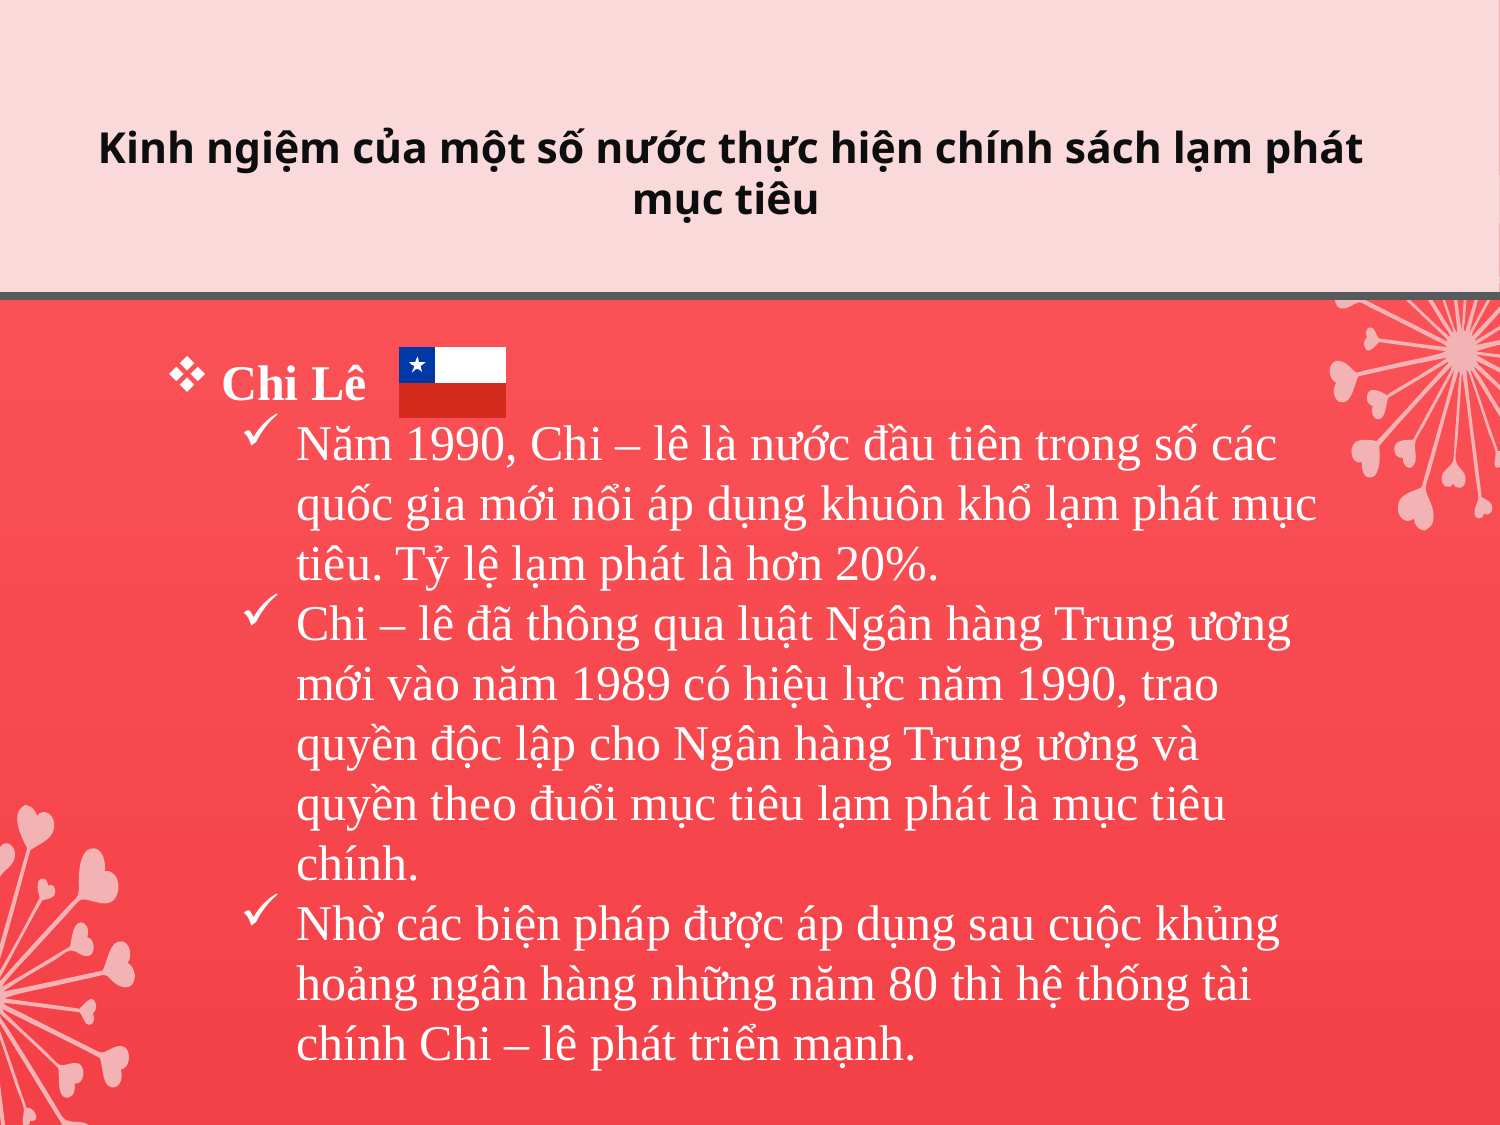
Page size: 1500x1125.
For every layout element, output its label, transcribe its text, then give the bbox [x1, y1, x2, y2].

text_box Chi Lê Năm 1990, Chi – lê là nước đầu tiên trong số các quốc gia mới nổi áp dụng khuôn khổ lạm phát mục tiêu. Tỷ lệ lạm phát là hơn 20%. Chi – lê đã thông qua luật Ngân hàng Trung ương mới vào năm 1989 có hiệu lực năm 1990, trao quyền độc lập cho Ngân hàng Trung ương và quyền theo đuổi mục tiêu lạm phát là mục tiêu chính. Nhờ các biện pháp được áp dụng sau cuộc khủng hoảng ngân hàng những năm 80 thì hệ thống tài chính Chi – lê phát triển mạnh. [149, 343, 1338, 1076]
title Kinh ngiệm của một số nước thực hiện chính sách lạm phát mục tiêu [50, 112, 1413, 232]
picture [399, 347, 506, 419]
